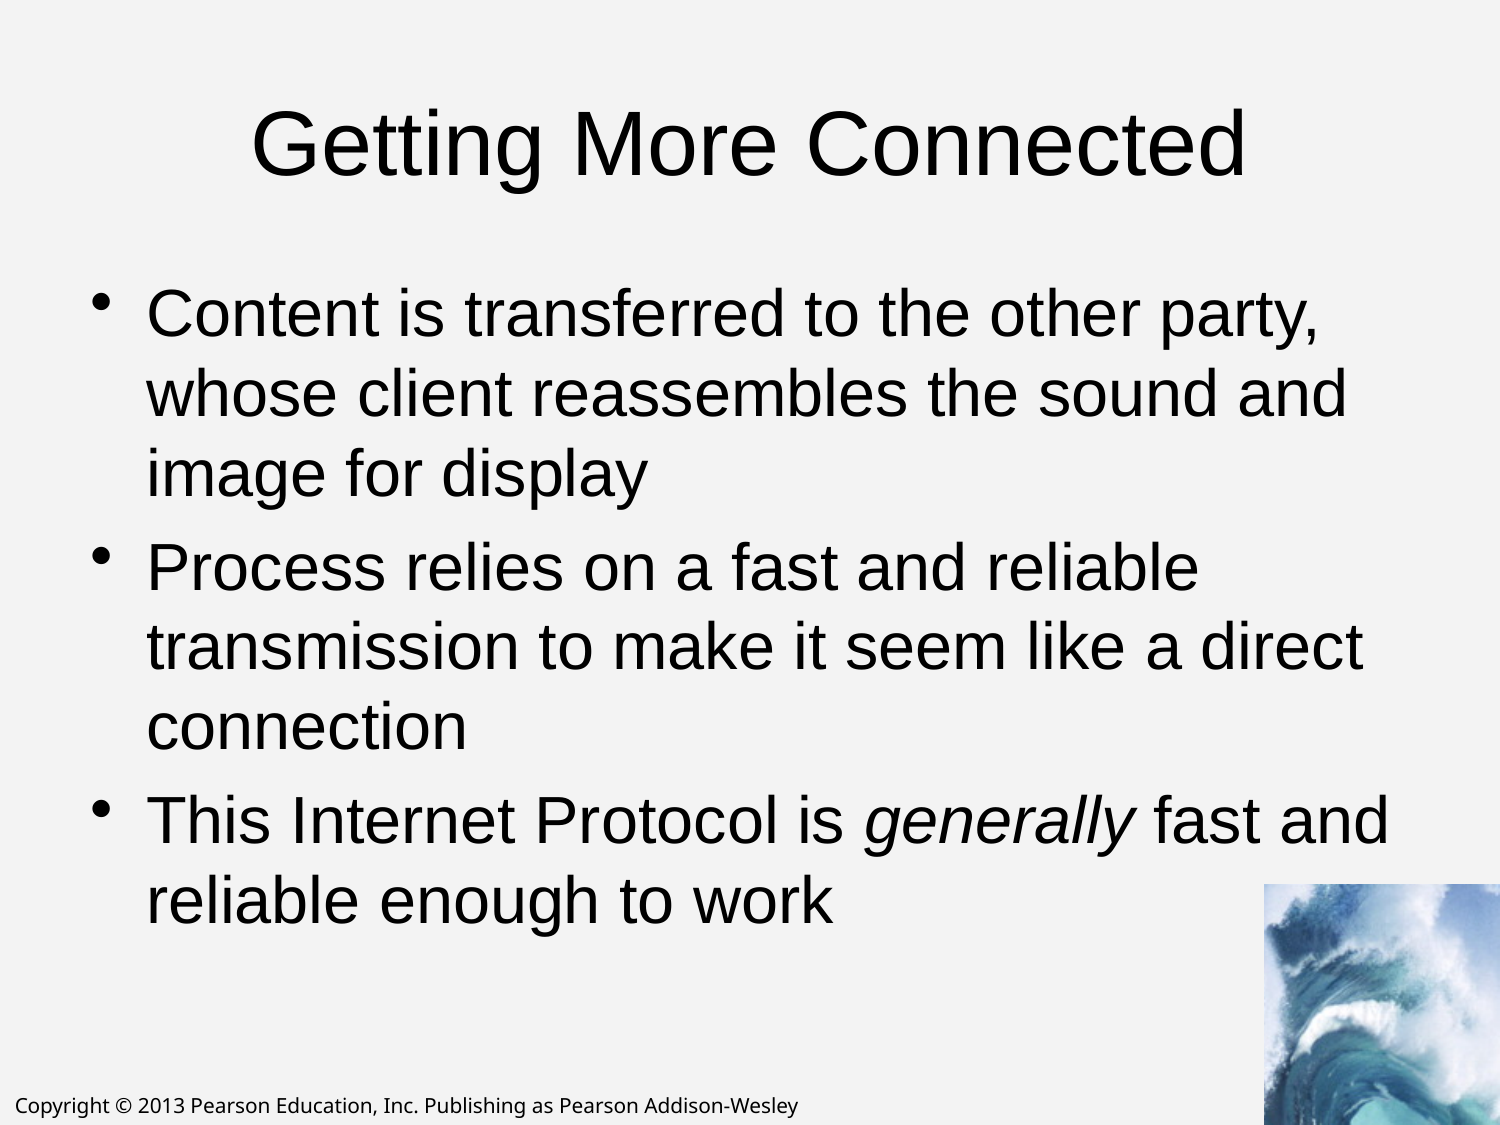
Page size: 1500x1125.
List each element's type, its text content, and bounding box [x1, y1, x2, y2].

title Getting More Connected [74, 44, 1426, 233]
picture [1264, 884, 1500, 1125]
list Content is transferred to the other party, whose client reassembles the sound and image for display Process relies on a fast and reliable transmission to make it seem like a direct connection This Internet Protocol is generally fast and reliable enough to work [74, 262, 1426, 1006]
